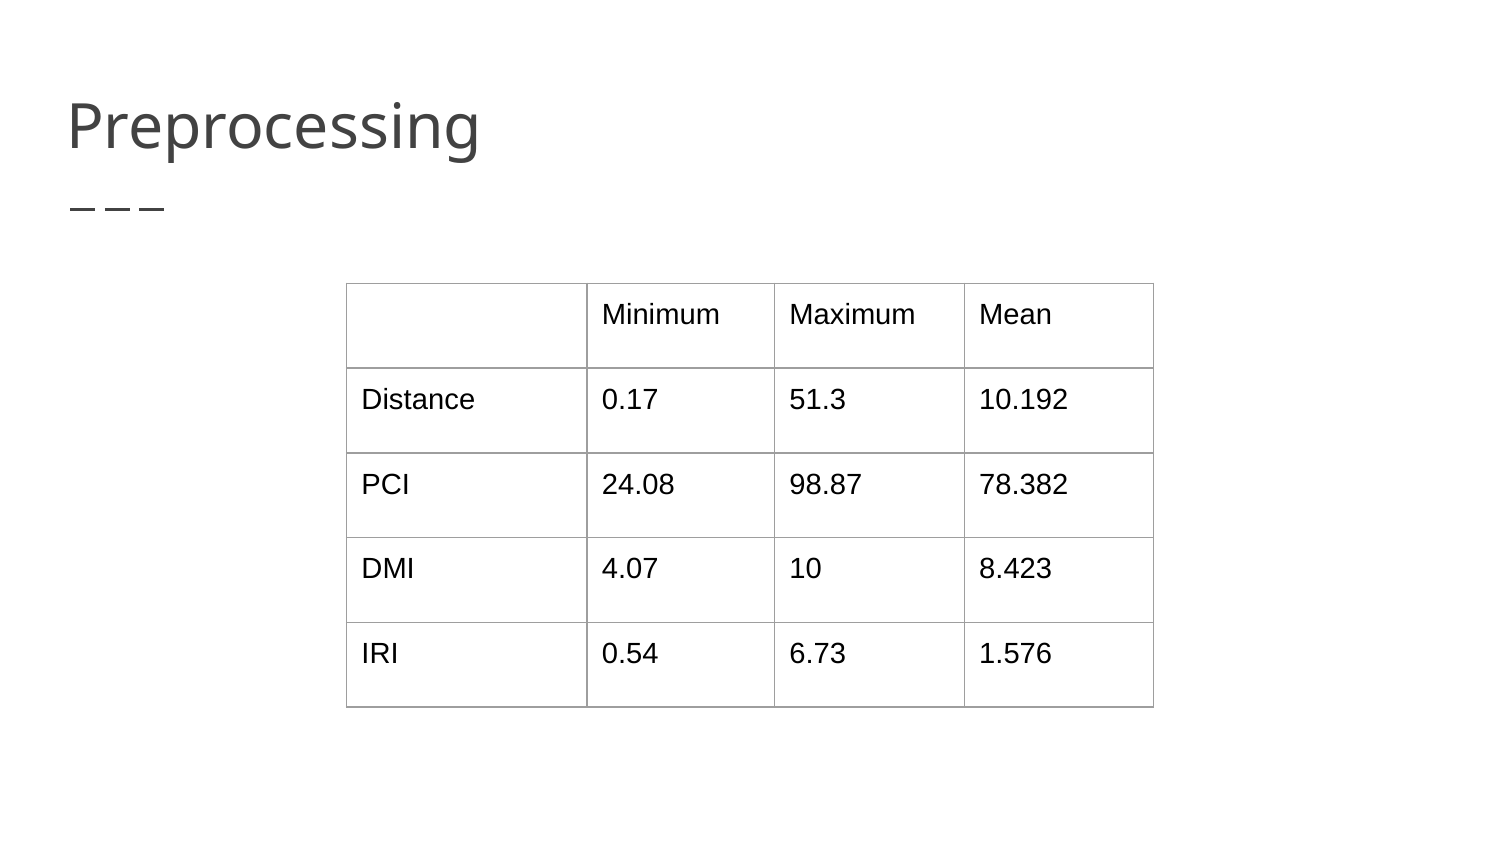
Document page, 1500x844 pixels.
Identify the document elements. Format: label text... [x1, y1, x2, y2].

table_cell IRI [347, 623, 586, 706]
table_cell 4.07 [588, 538, 774, 622]
table_cell 8.423 [965, 538, 1153, 622]
table_cell 1.576 [965, 623, 1153, 706]
table_header [347, 284, 586, 367]
table_cell PCI [347, 454, 586, 537]
table_cell 10.192 [965, 369, 1153, 452]
table_cell 51.3 [775, 369, 964, 452]
table_cell 6.73 [775, 623, 964, 706]
table_cell 10 [775, 538, 964, 622]
table_cell 24.08 [588, 454, 774, 537]
table_cell Distance [347, 369, 586, 452]
table_cell 78.382 [965, 454, 1153, 537]
title Preprocessing [51, 61, 1449, 182]
table_cell 0.54 [588, 623, 774, 706]
table_header Minimum [588, 284, 774, 367]
table_header Mean [965, 284, 1153, 367]
table_header Maximum [775, 284, 964, 367]
table_cell 98.87 [775, 454, 964, 537]
table_cell DMI [347, 538, 586, 622]
table_cell 0.17 [588, 369, 774, 452]
